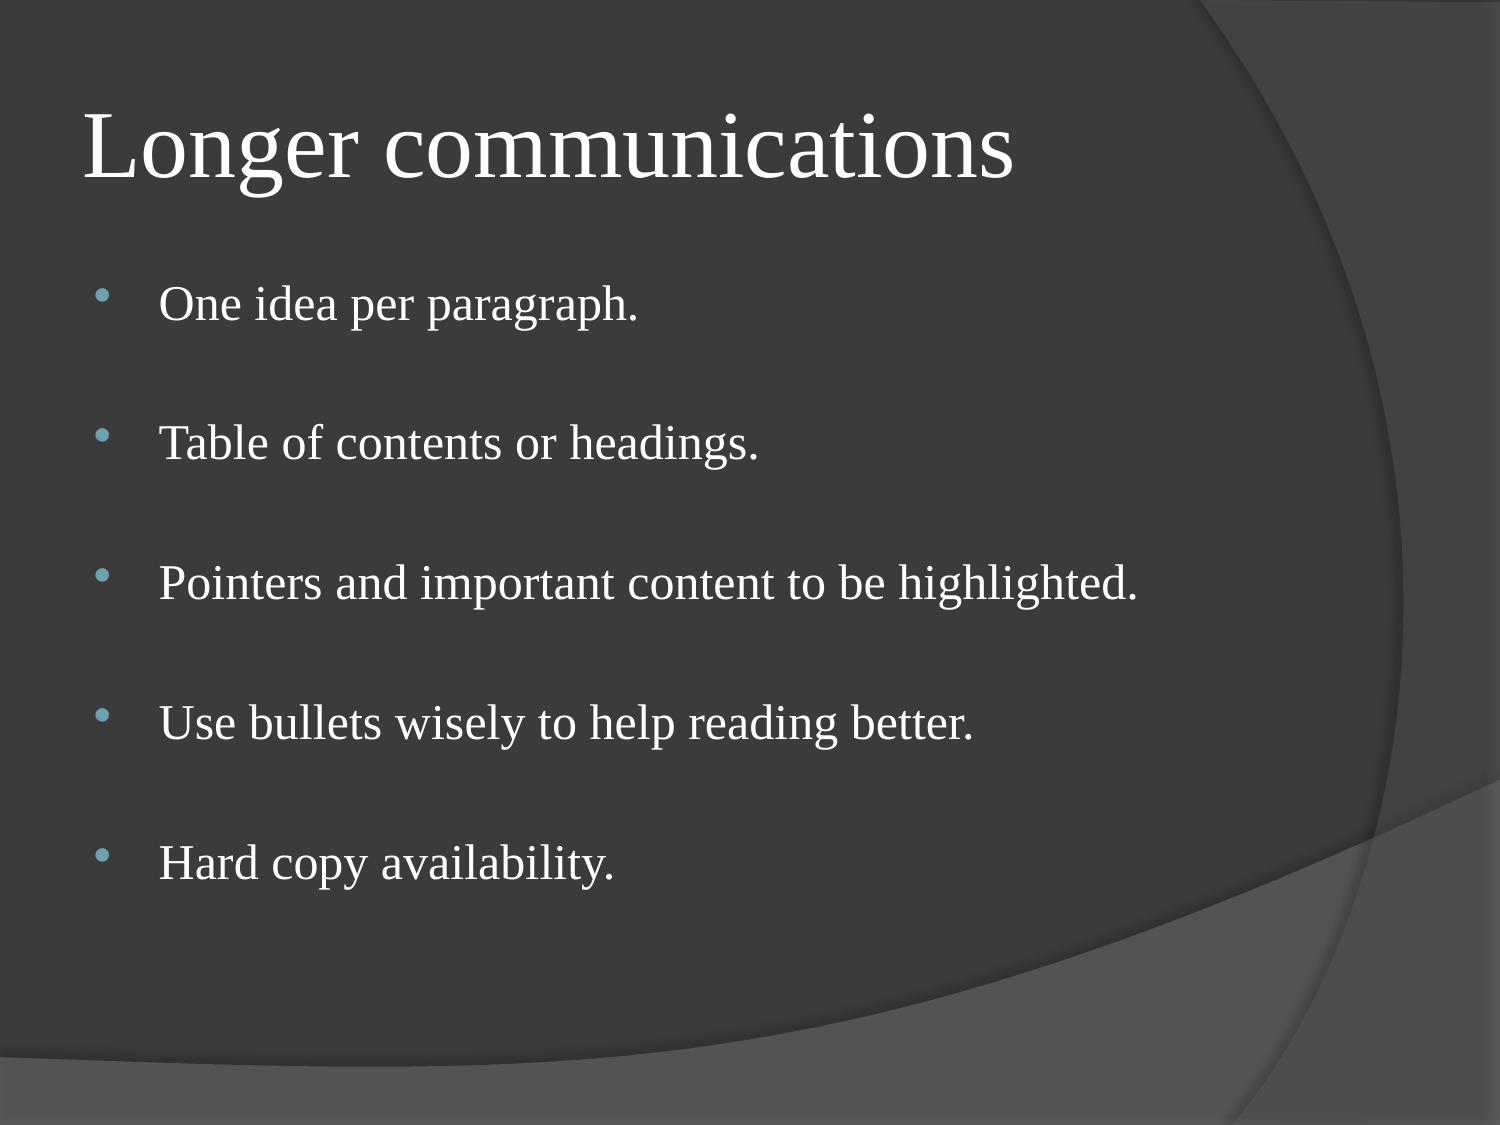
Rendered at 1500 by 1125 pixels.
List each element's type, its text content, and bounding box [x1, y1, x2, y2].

list One idea per paragraph. Table of contents or headings. Pointers and important content to be highlighted. Use bullets wisely to help reading better. Hard copy availability. [75, 262, 1450, 1075]
title Longer communications [75, 45, 1300, 233]
